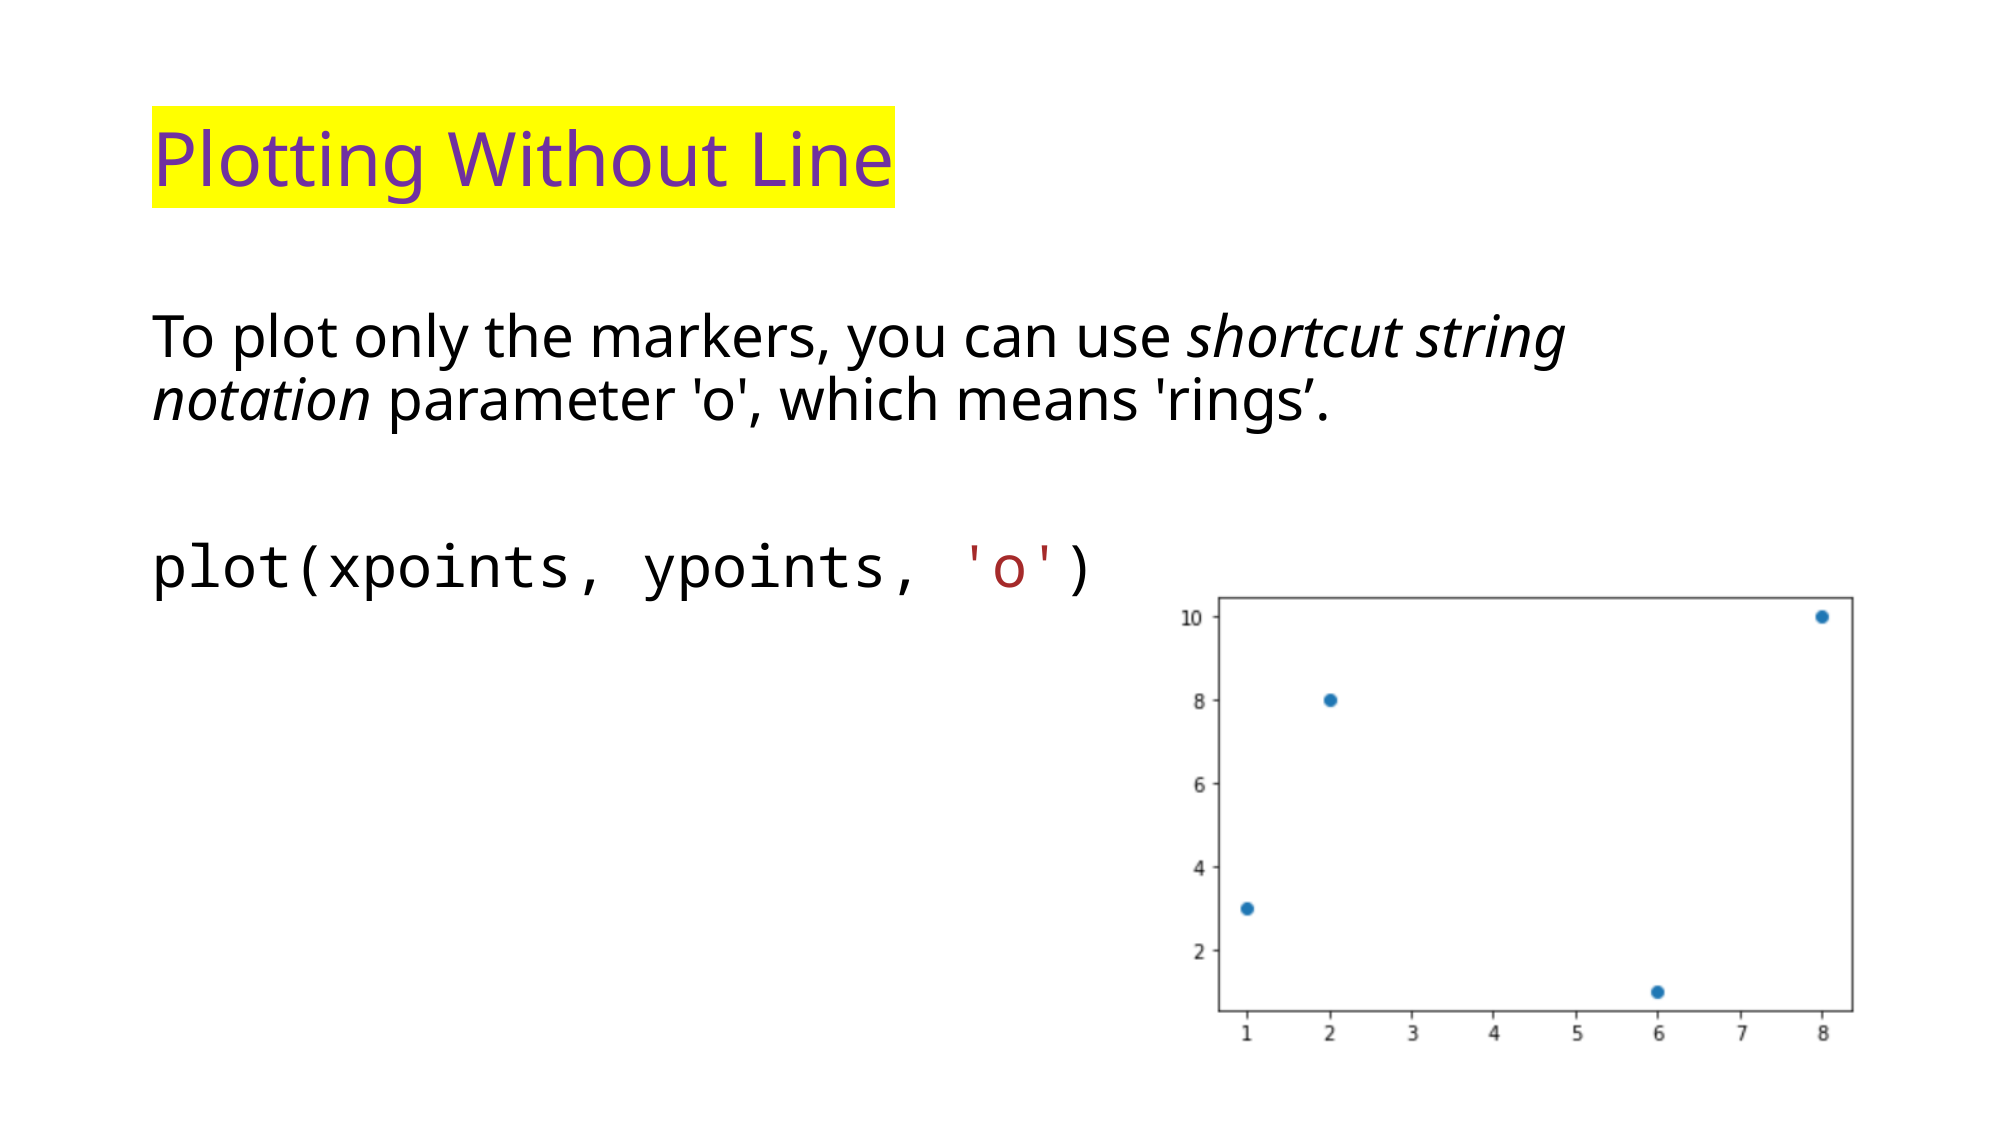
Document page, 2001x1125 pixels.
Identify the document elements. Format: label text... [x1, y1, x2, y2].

title Plotting Without Line [137, 53, 1863, 271]
list To plot only the markers, you can use shortcut string notation parameter 'o', which means 'rings’. plot(xpoints, ypoints, 'o') [137, 299, 1863, 1014]
picture [1123, 582, 1916, 1066]
